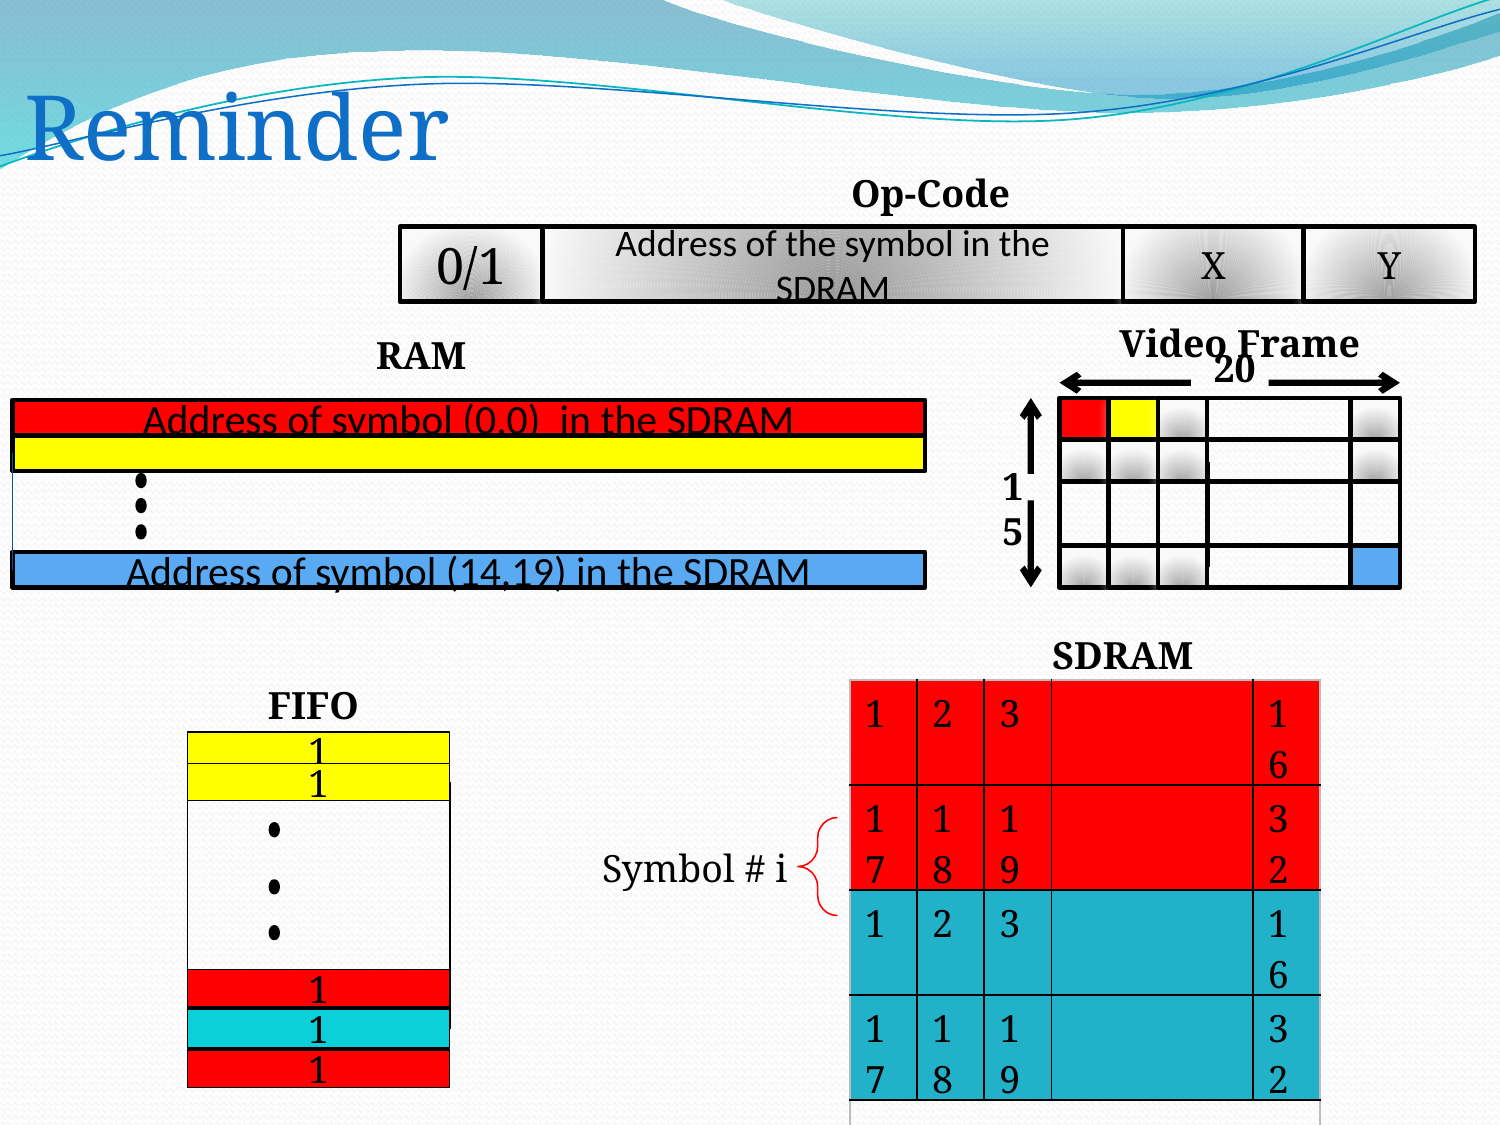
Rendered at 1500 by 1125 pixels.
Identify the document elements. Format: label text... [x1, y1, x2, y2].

text_box Reminder [24, 62, 1060, 179]
table_cell [1052, 891, 1252, 994]
table_cell [1052, 996, 1252, 1099]
table_cell [851, 1101, 1319, 1125]
table_cell 19 [985, 996, 1051, 1099]
table_cell 18 [918, 996, 983, 1099]
table_cell 17 [851, 786, 916, 889]
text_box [12, 399, 926, 588]
table_header [1052, 681, 1252, 784]
table_header 1 [851, 681, 916, 784]
table_cell 32 [1254, 996, 1319, 1099]
table_cell 16 [1254, 891, 1319, 994]
table_cell [1052, 786, 1252, 889]
table_header 2 [918, 681, 983, 784]
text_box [187, 674, 451, 1088]
table_cell 1 [851, 891, 916, 994]
text_box SDRAM [1037, 624, 1213, 685]
text_box Op-Code [836, 162, 1026, 223]
table_cell 32 [1254, 786, 1319, 889]
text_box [399, 226, 1476, 303]
text_box Video Frame [1104, 317, 1375, 336]
table_header 16 [1254, 681, 1319, 784]
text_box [987, 337, 1401, 588]
table_cell 17 [851, 996, 916, 1099]
table_header 3 [985, 681, 1051, 784]
table_cell 2 [918, 891, 983, 994]
table_cell 3 [985, 891, 1051, 994]
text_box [587, 817, 838, 916]
text_box RAM [361, 324, 482, 385]
table_cell 19 [985, 786, 1051, 889]
table_cell 18 [918, 786, 983, 889]
